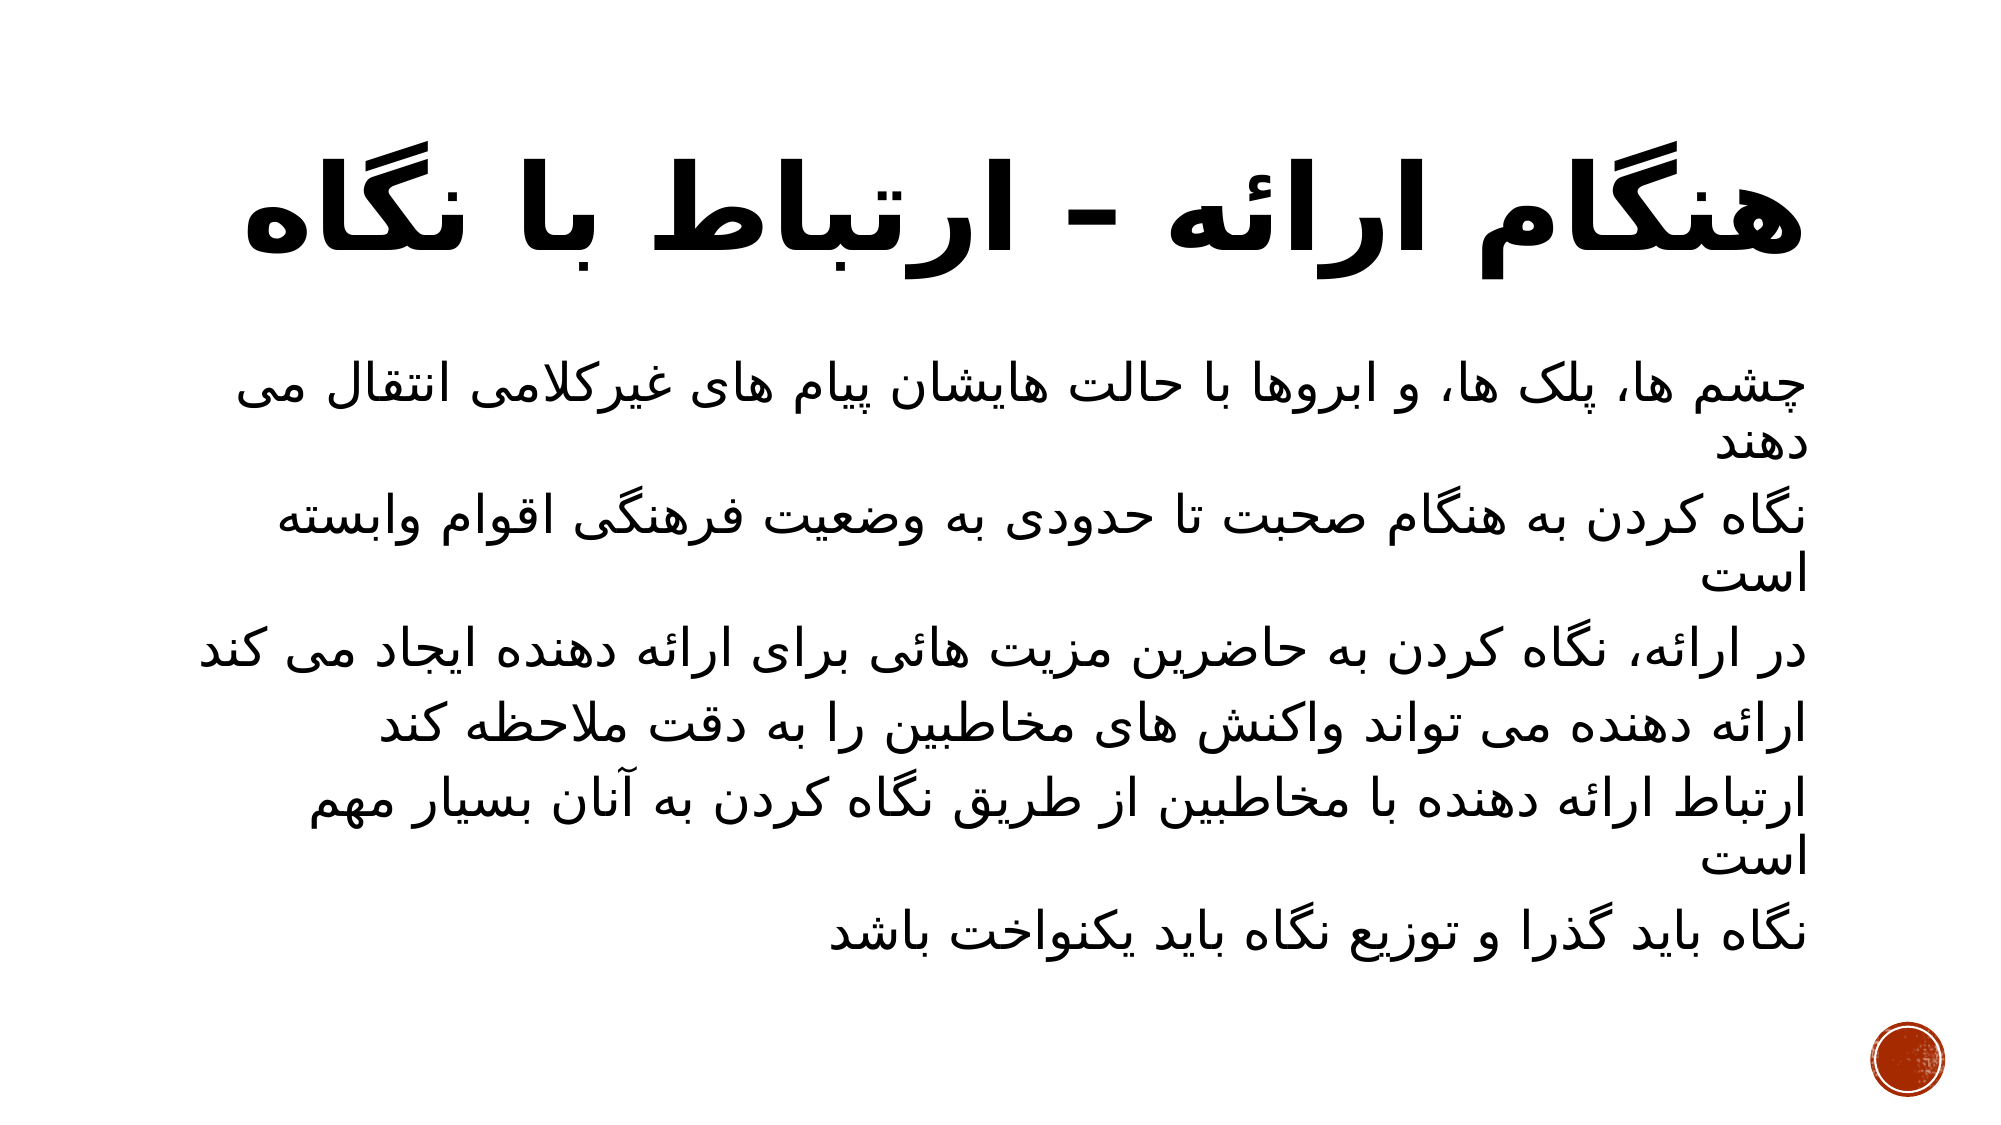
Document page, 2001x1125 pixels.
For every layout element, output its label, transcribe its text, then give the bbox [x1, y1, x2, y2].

list چشم ها، پلک ها، و ابروها با حالت هایشان پیام های غیرکلامی انتقال می دهند نگاه کردن به هنگام صحبت تا حدودی به وضعیت فرهنگی اقوام وابسته است در ارائه، نگاه کردن به حاضرین مزیت هائی برای ارائه دهنده ایجاد می کند ارائه دهنده می تواند واکنش های مخاطبین را به دقت ملاحظه کند ارتباط ارائه دهنده با مخاطبین از طریق نگاه کردن به آنان بسیار مهم است نگاه باید گذرا و توزیع نگاه باید یکنواخت باشد [175, 348, 1826, 1013]
title هنگام ارائه – ارتباط با نگاه [175, 79, 1826, 344]
